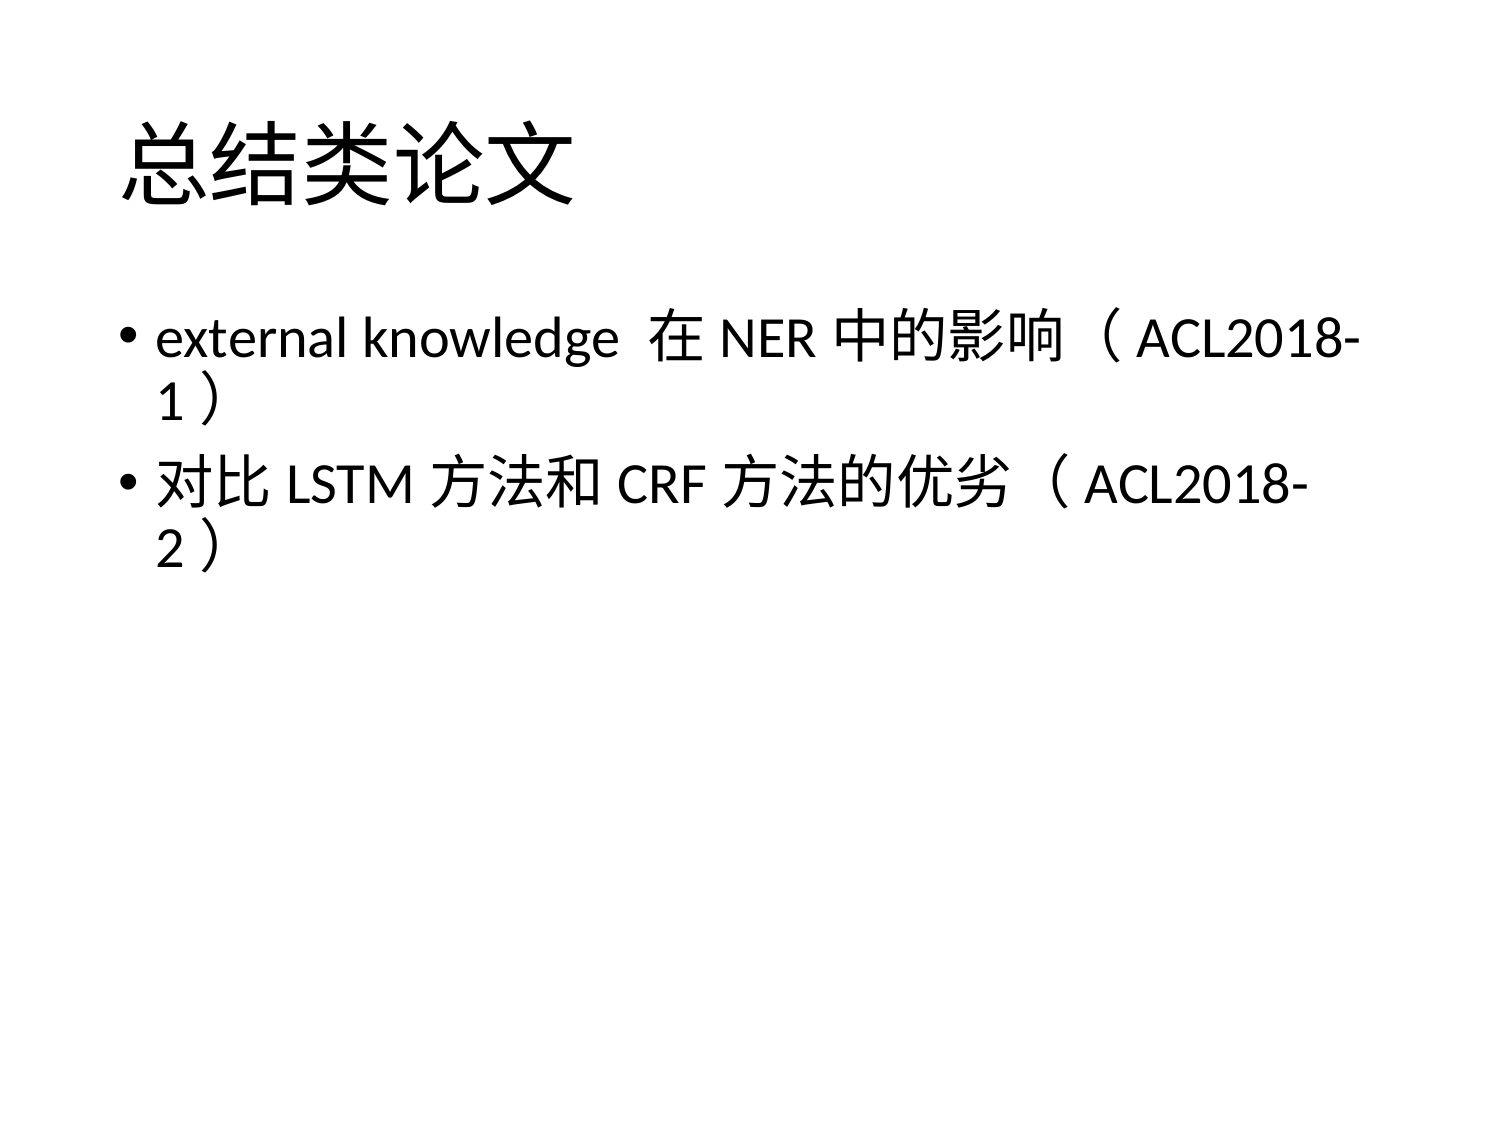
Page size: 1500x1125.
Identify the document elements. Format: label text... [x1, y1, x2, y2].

list external knowledge 在NER中的影响（ACL2018-1） 对比LSTM方法和CRF方法的优劣（ACL2018-2） [103, 299, 1397, 1014]
title 总结类论文 [103, 59, 1397, 278]
